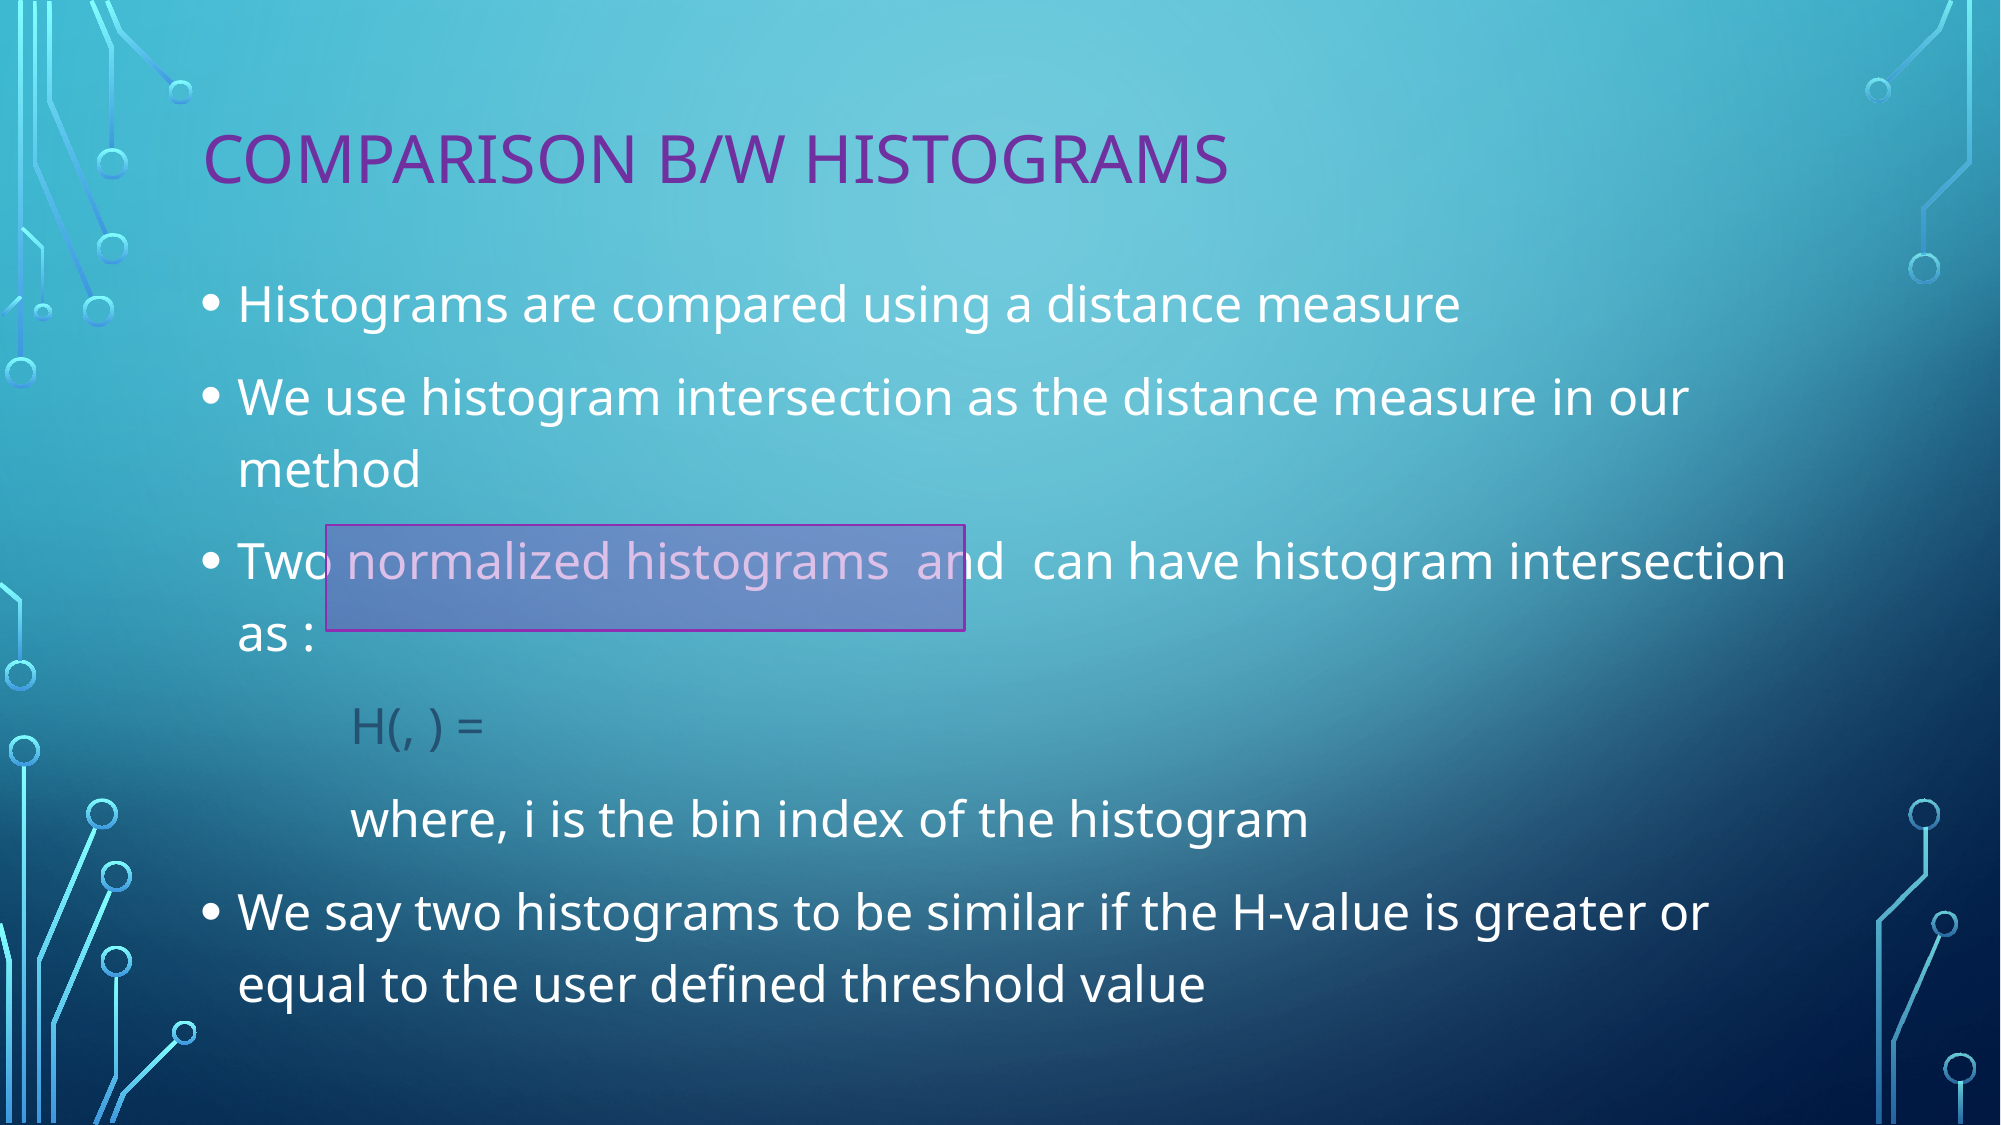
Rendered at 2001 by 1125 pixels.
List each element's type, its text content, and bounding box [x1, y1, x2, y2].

title Comparison B/w Histograms [187, 101, 1813, 222]
text_box [325, 524, 966, 632]
